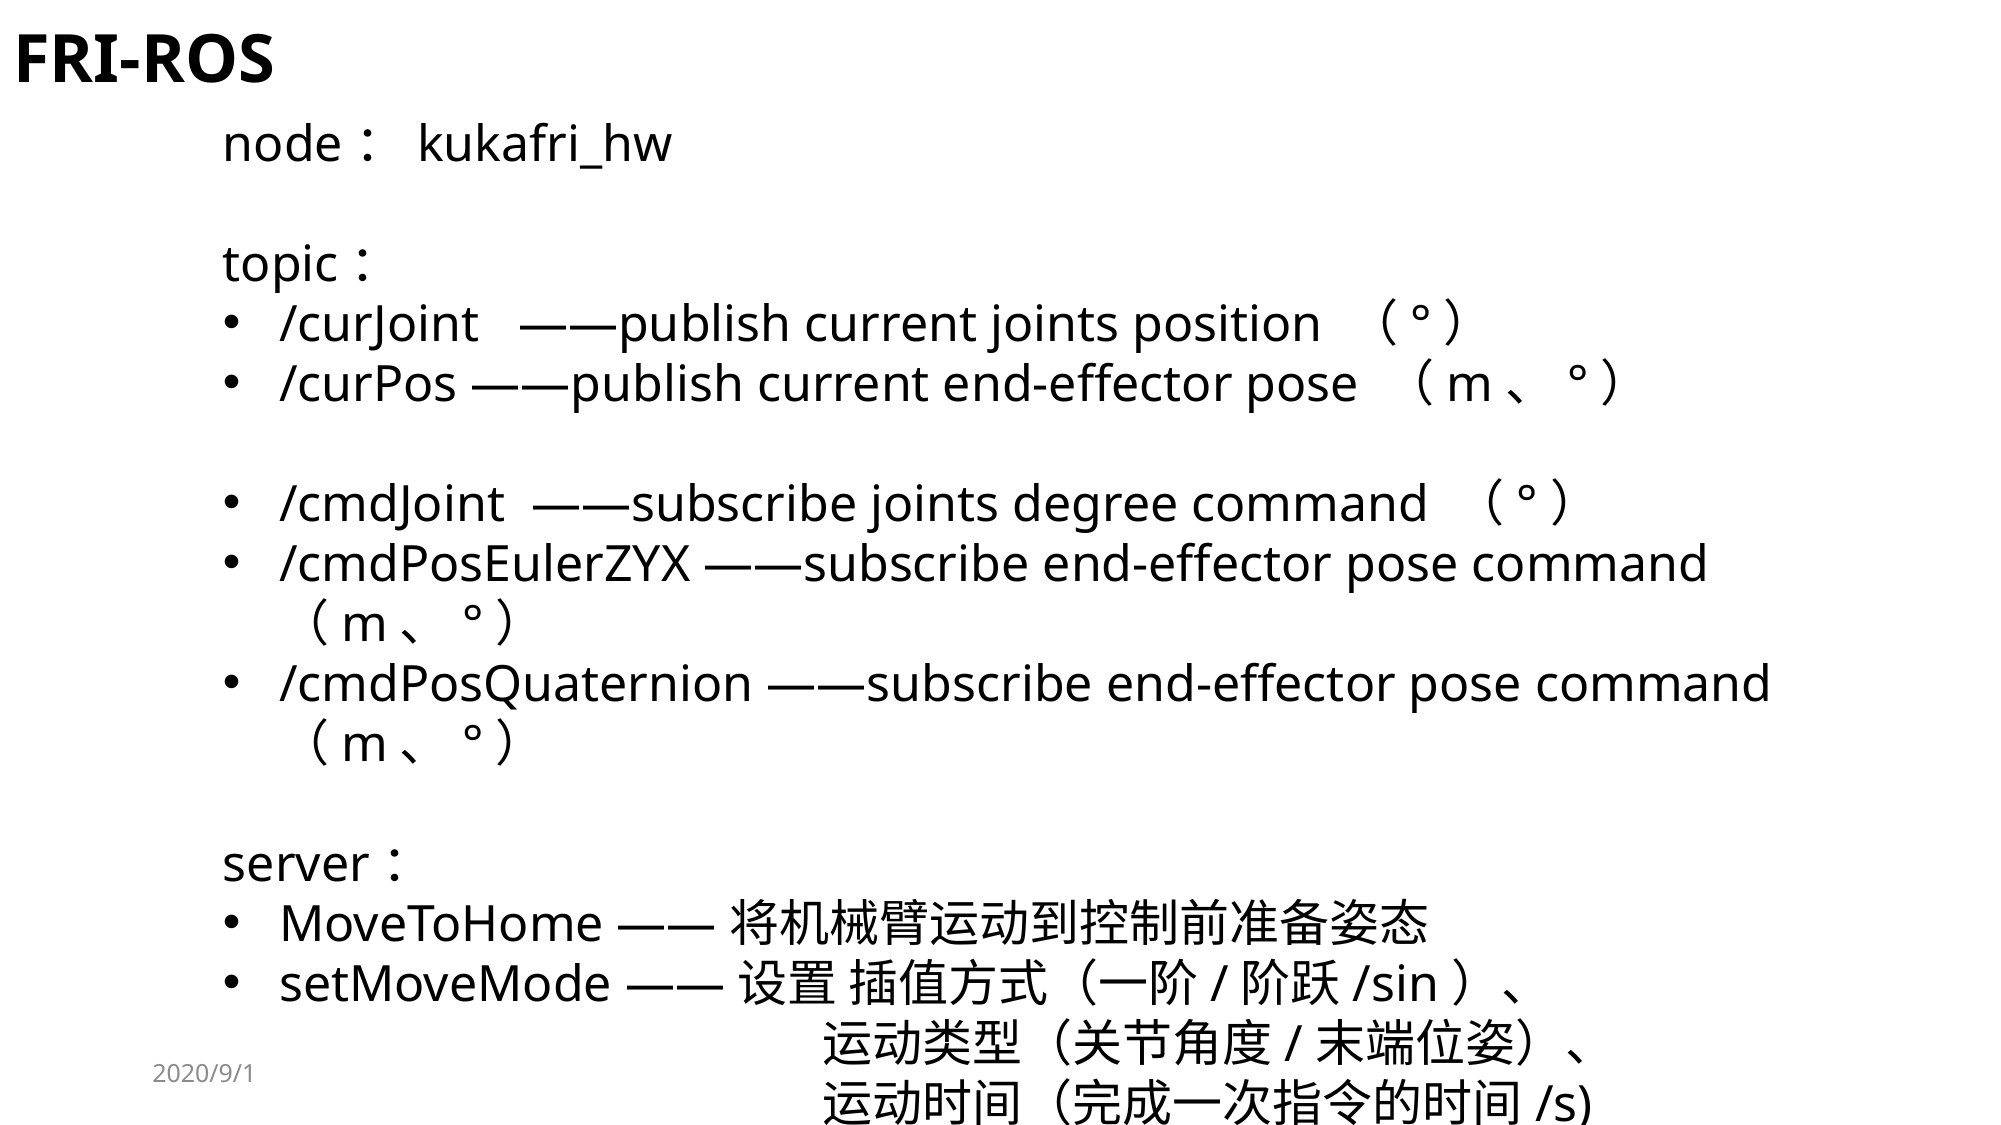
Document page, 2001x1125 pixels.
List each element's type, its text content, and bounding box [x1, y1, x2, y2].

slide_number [137, 1042, 208, 1103]
text_box node：kukafri_hw topic： /curJoint ——publish current joints position （°） /curPos ——publish current end-effector pose （m、°） /cmdJoint ——subscribe joints degree command （°） /cmdPosEulerZYX ——subscribe end-effector pose command （m、°） /cmdPosQuaternion ——subscribe end-effector pose command （m、°） server： MoveToHome ——将机械臂运动到控制前准备姿态 setMoveMode ——设置 插值方式（一阶/阶跃/sin）、 运动类型（关节角度/末端位姿）、 运动时间（完成一次指令的时间/s) [208, 104, 1890, 1125]
text_box FRI-ROS [0, 8, 291, 103]
